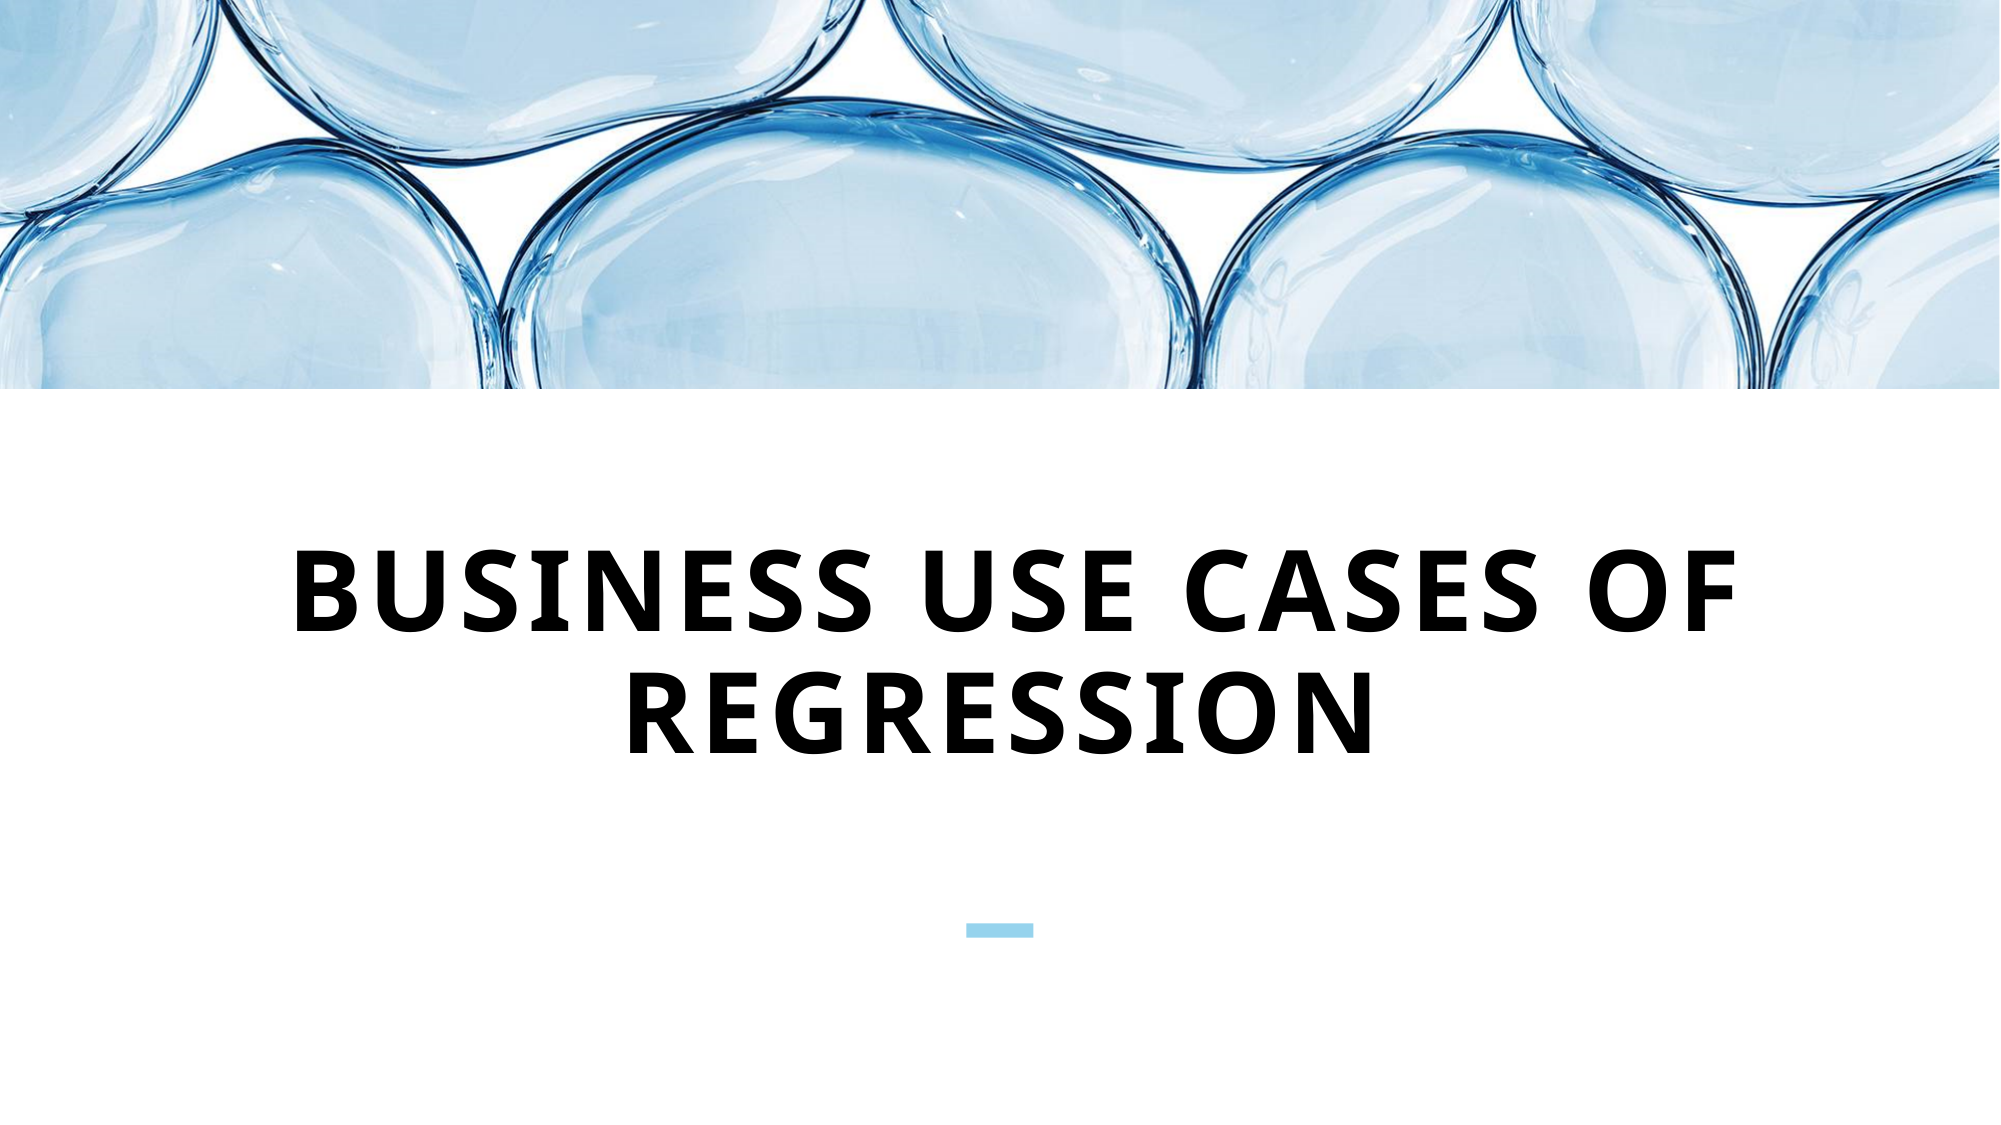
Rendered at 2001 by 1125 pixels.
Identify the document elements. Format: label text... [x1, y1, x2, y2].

picture [0, 0, 2000, 389]
title Business Use Cases of Regression [138, 442, 1863, 870]
